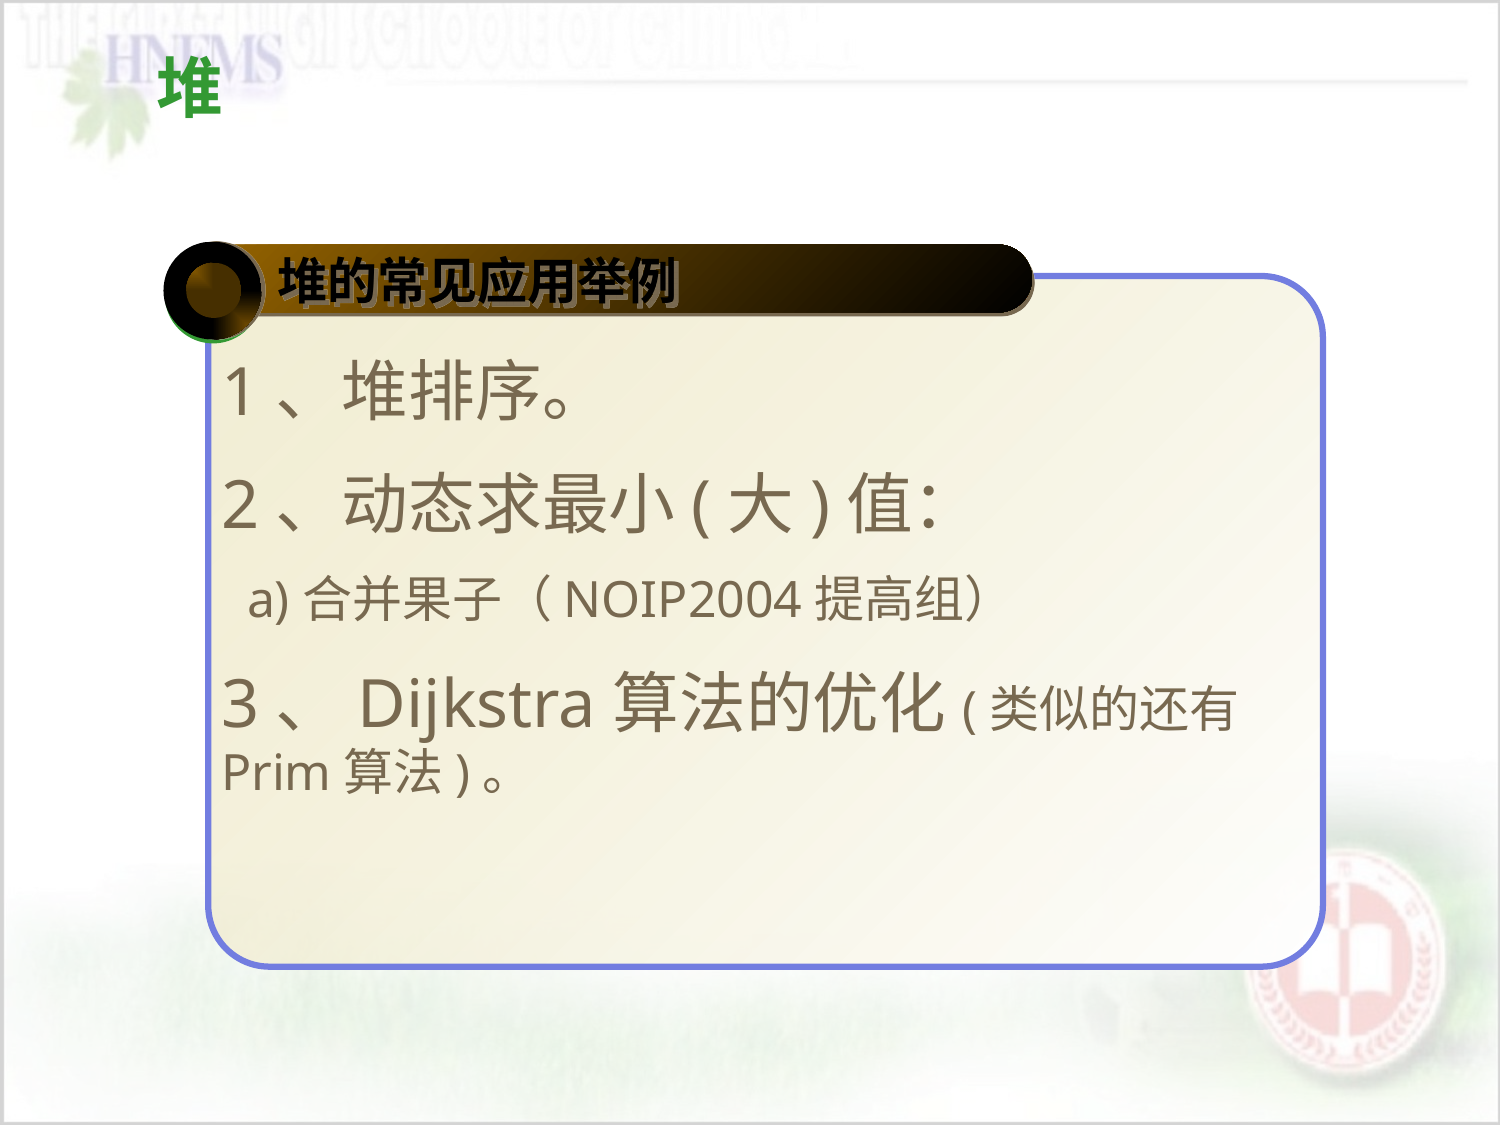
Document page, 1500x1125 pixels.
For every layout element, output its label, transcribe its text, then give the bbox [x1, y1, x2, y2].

text_box [1037, 276, 1323, 341]
text_box 1、堆排序。 2、动态求最小(大)值： a)合并果子（NOIP2004提高组） 3、Dijkstra算法的优化(类似的还有Prim算法)。 [206, 341, 1323, 808]
text_box 堆 [141, 35, 1290, 136]
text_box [163, 241, 1033, 344]
text_box [208, 808, 1323, 967]
